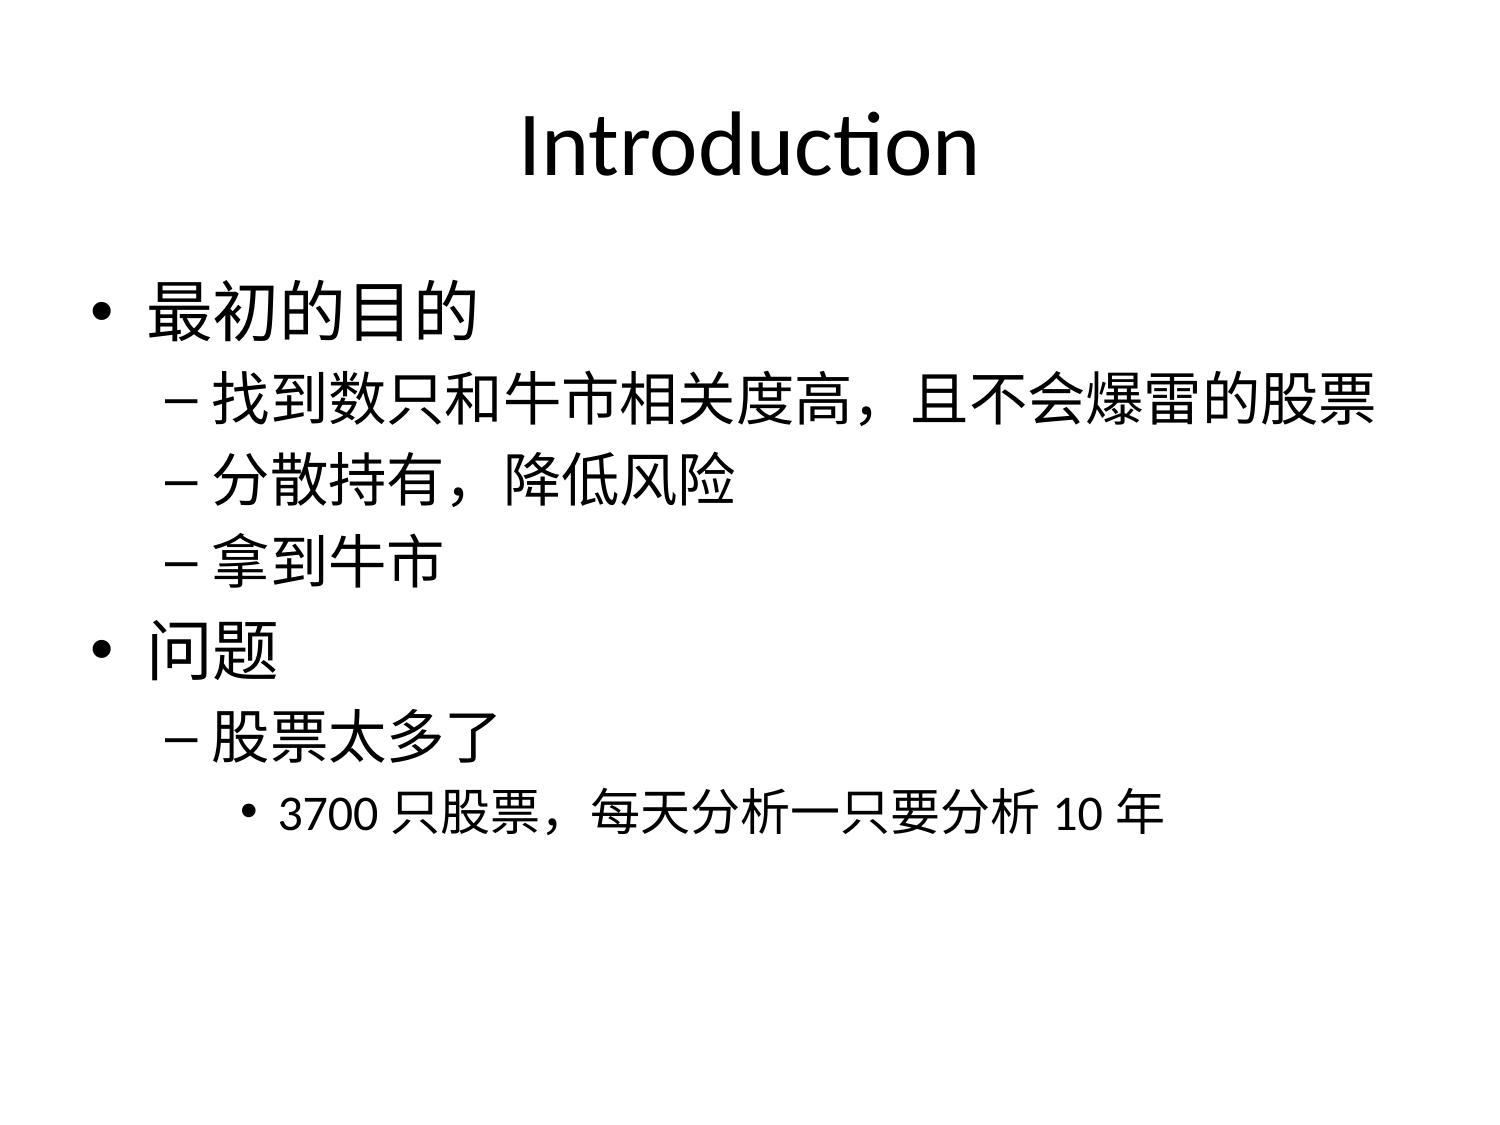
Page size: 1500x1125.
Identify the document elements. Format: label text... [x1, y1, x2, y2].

title Introduction [75, 45, 1425, 233]
list 最初的目的 找到数只和牛市相关度高，且不会爆雷的股票 分散持有，降低风险 拿到牛市 问题 股票太多了 3700只股票，每天分析一只要分析10年 [75, 262, 1425, 1005]
